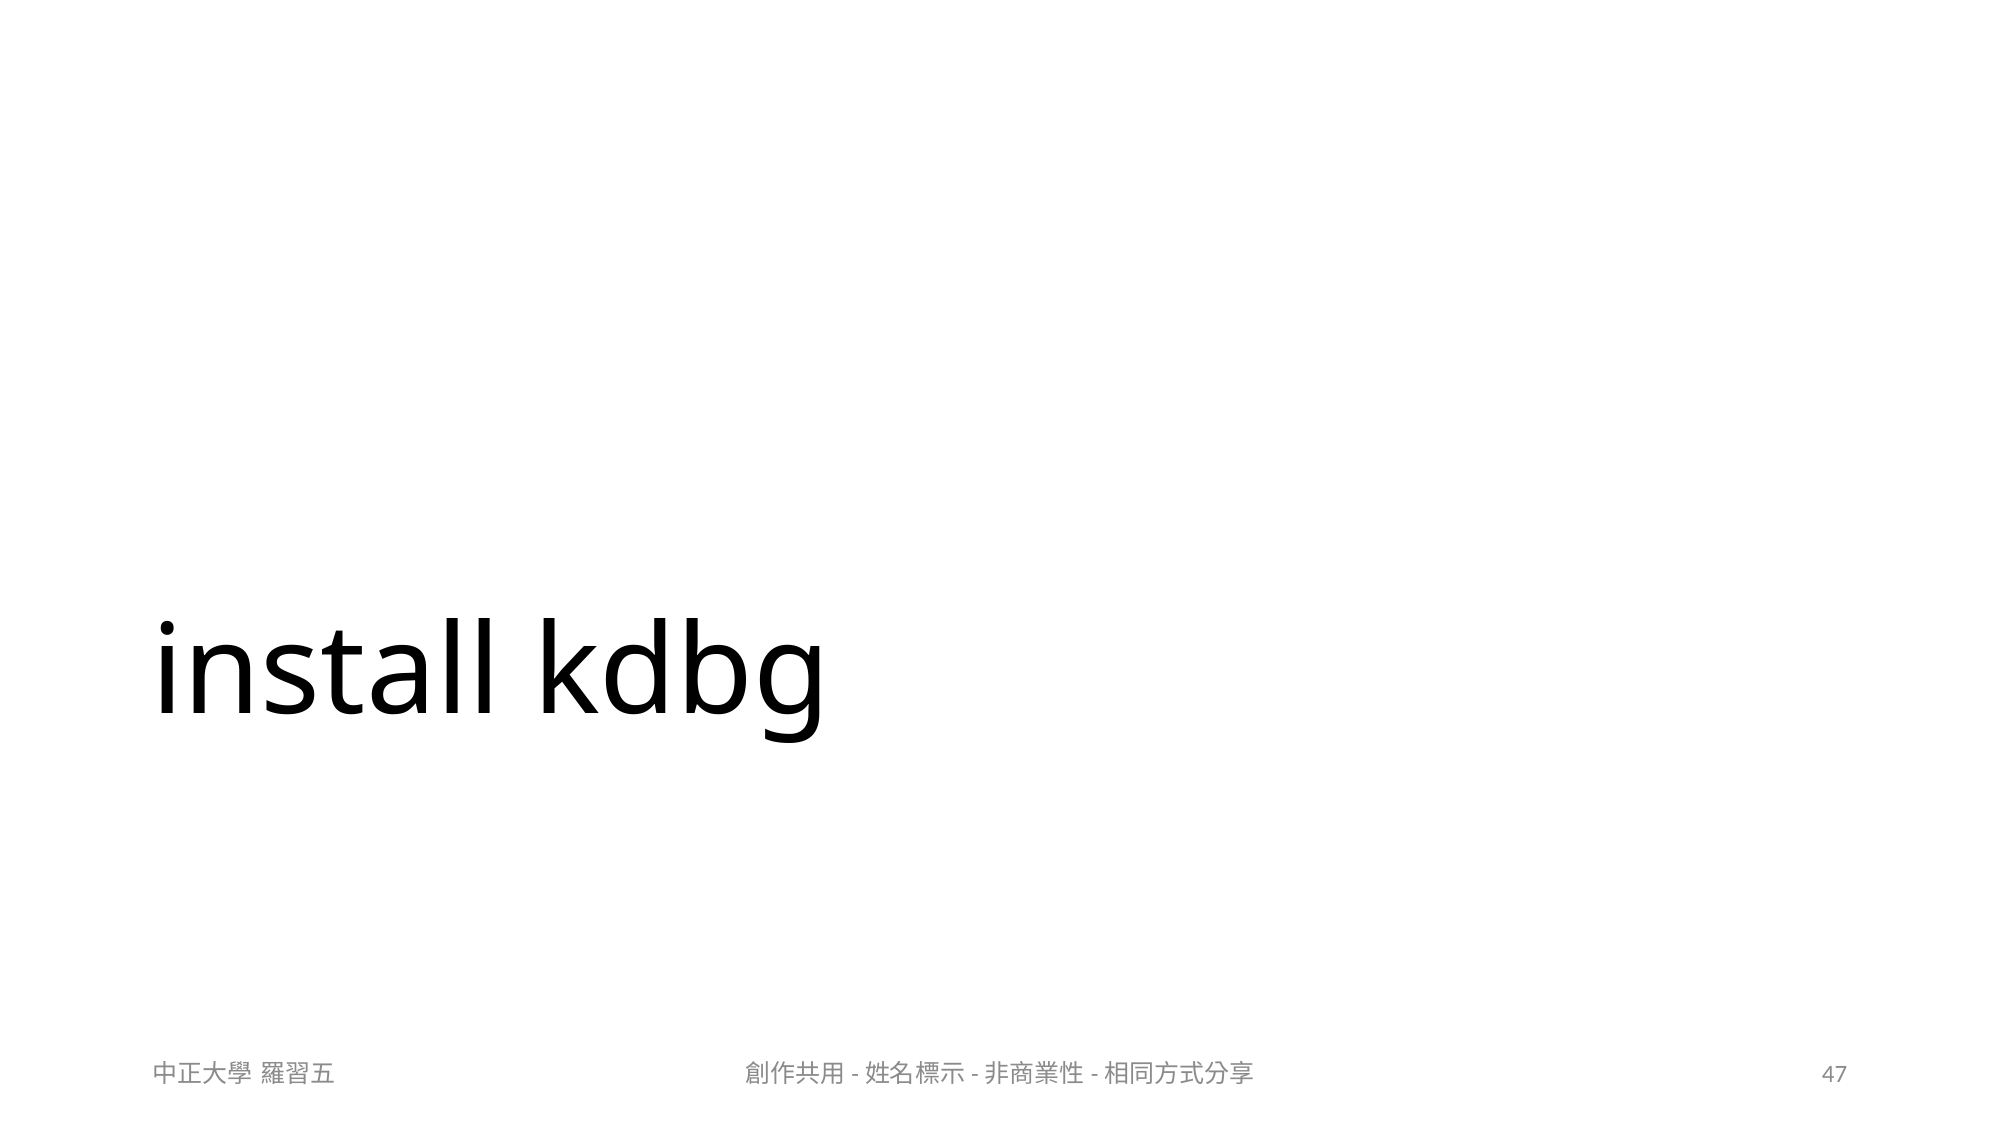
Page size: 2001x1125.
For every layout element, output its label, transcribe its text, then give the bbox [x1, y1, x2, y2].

footer 創作共用-姓名標示-非商業性-相同方式分享 [662, 1042, 1338, 1103]
title install kdbg [136, 280, 1862, 749]
slide_number 中正大學 羅習五 [137, 1042, 588, 1103]
slide_number 47 [1412, 1042, 1863, 1103]
